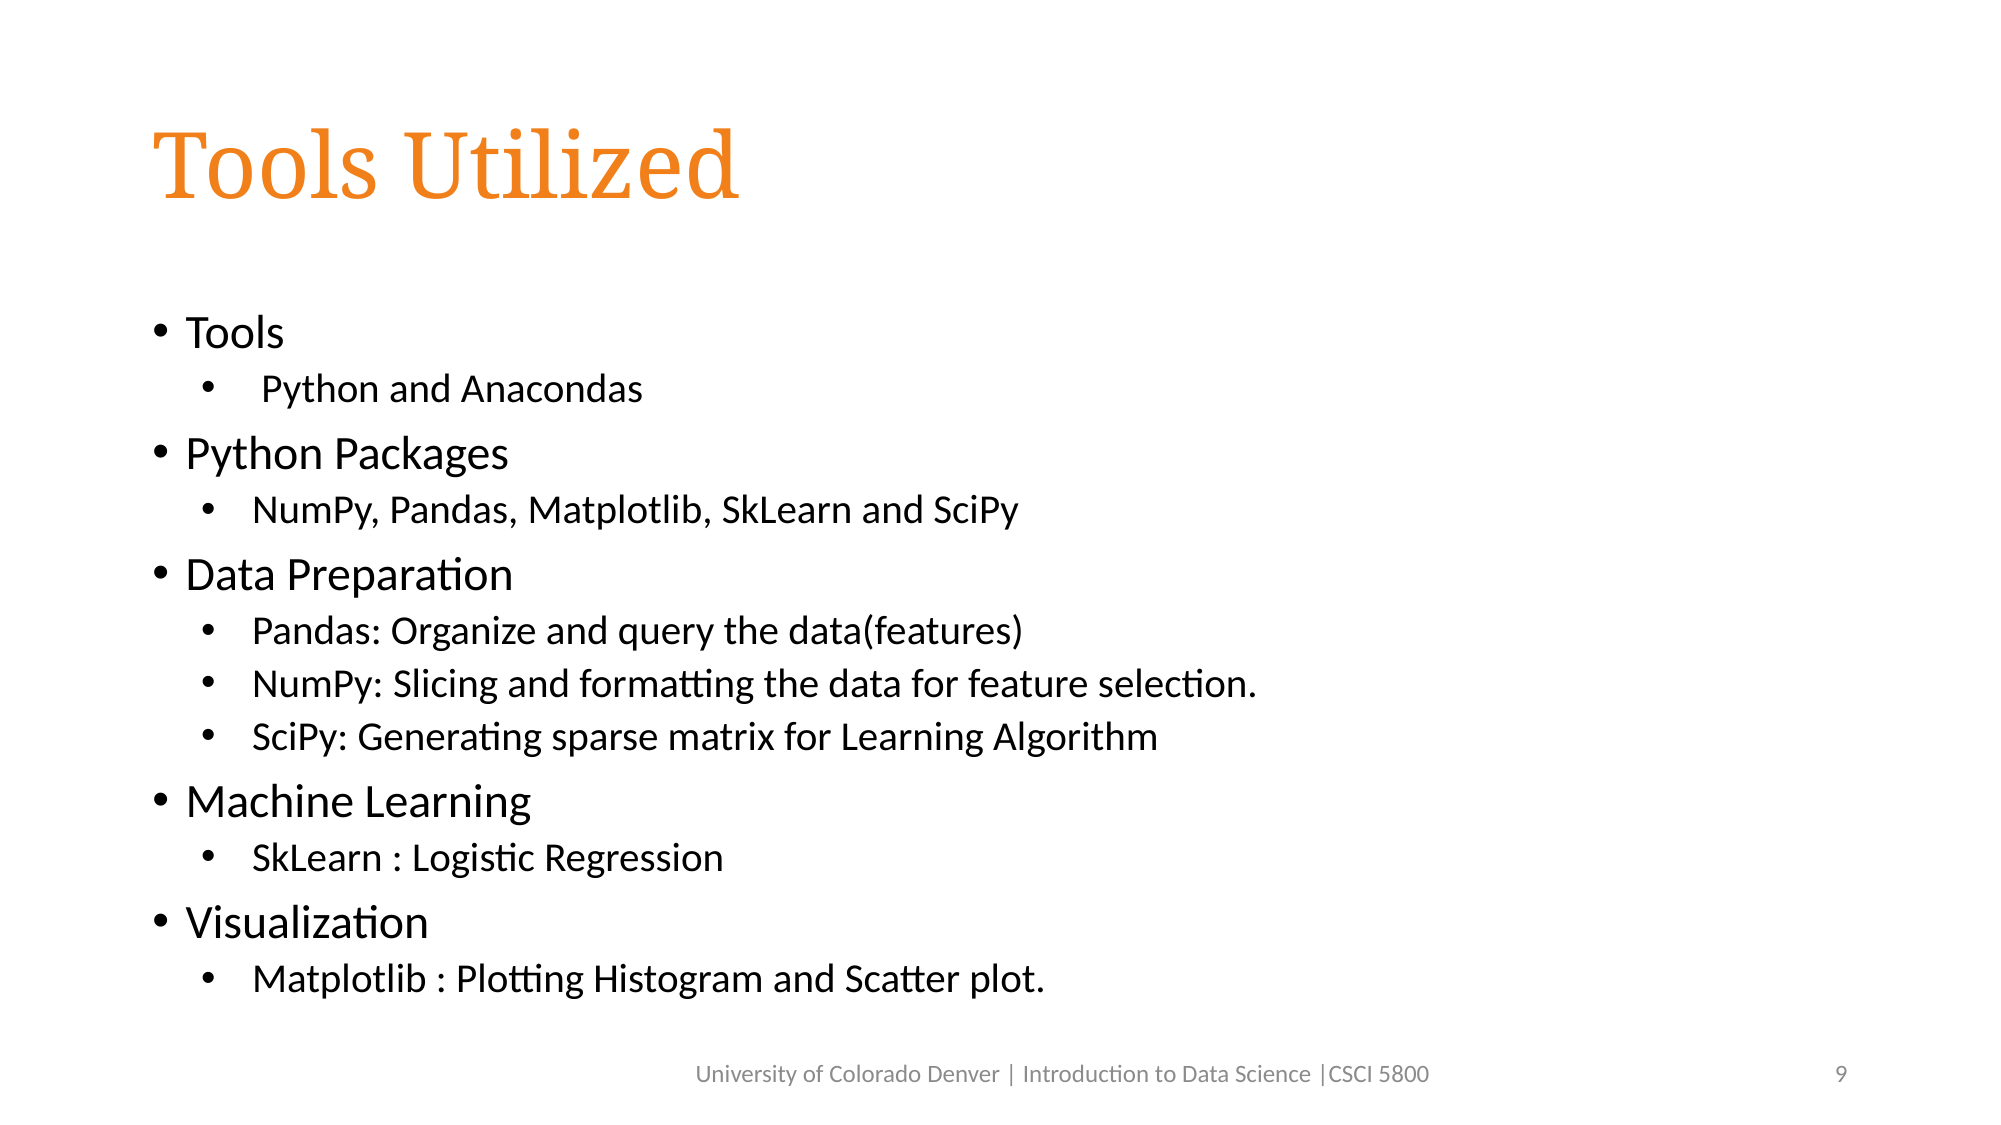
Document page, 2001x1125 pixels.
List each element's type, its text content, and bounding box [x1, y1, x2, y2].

list Tools Python and Anacondas Python Packages NumPy, Pandas, Matplotlib, SkLearn and SciPy Data Preparation Pandas: Organize and query the data(features) NumPy: Slicing and formatting the data for feature selection. SciPy: Generating sparse matrix for Learning Algorithm Machine Learning SkLearn : Logistic Regression Visualization Matplotlib : Plotting Histogram and Scatter plot. [137, 299, 1863, 1014]
title Tools Utilized [137, 59, 1863, 278]
footer University of Colorado Denver | Introduction to Data Science |CSCI 5800 [662, 1042, 1412, 1103]
slide_number 9 [1412, 1042, 1863, 1103]
